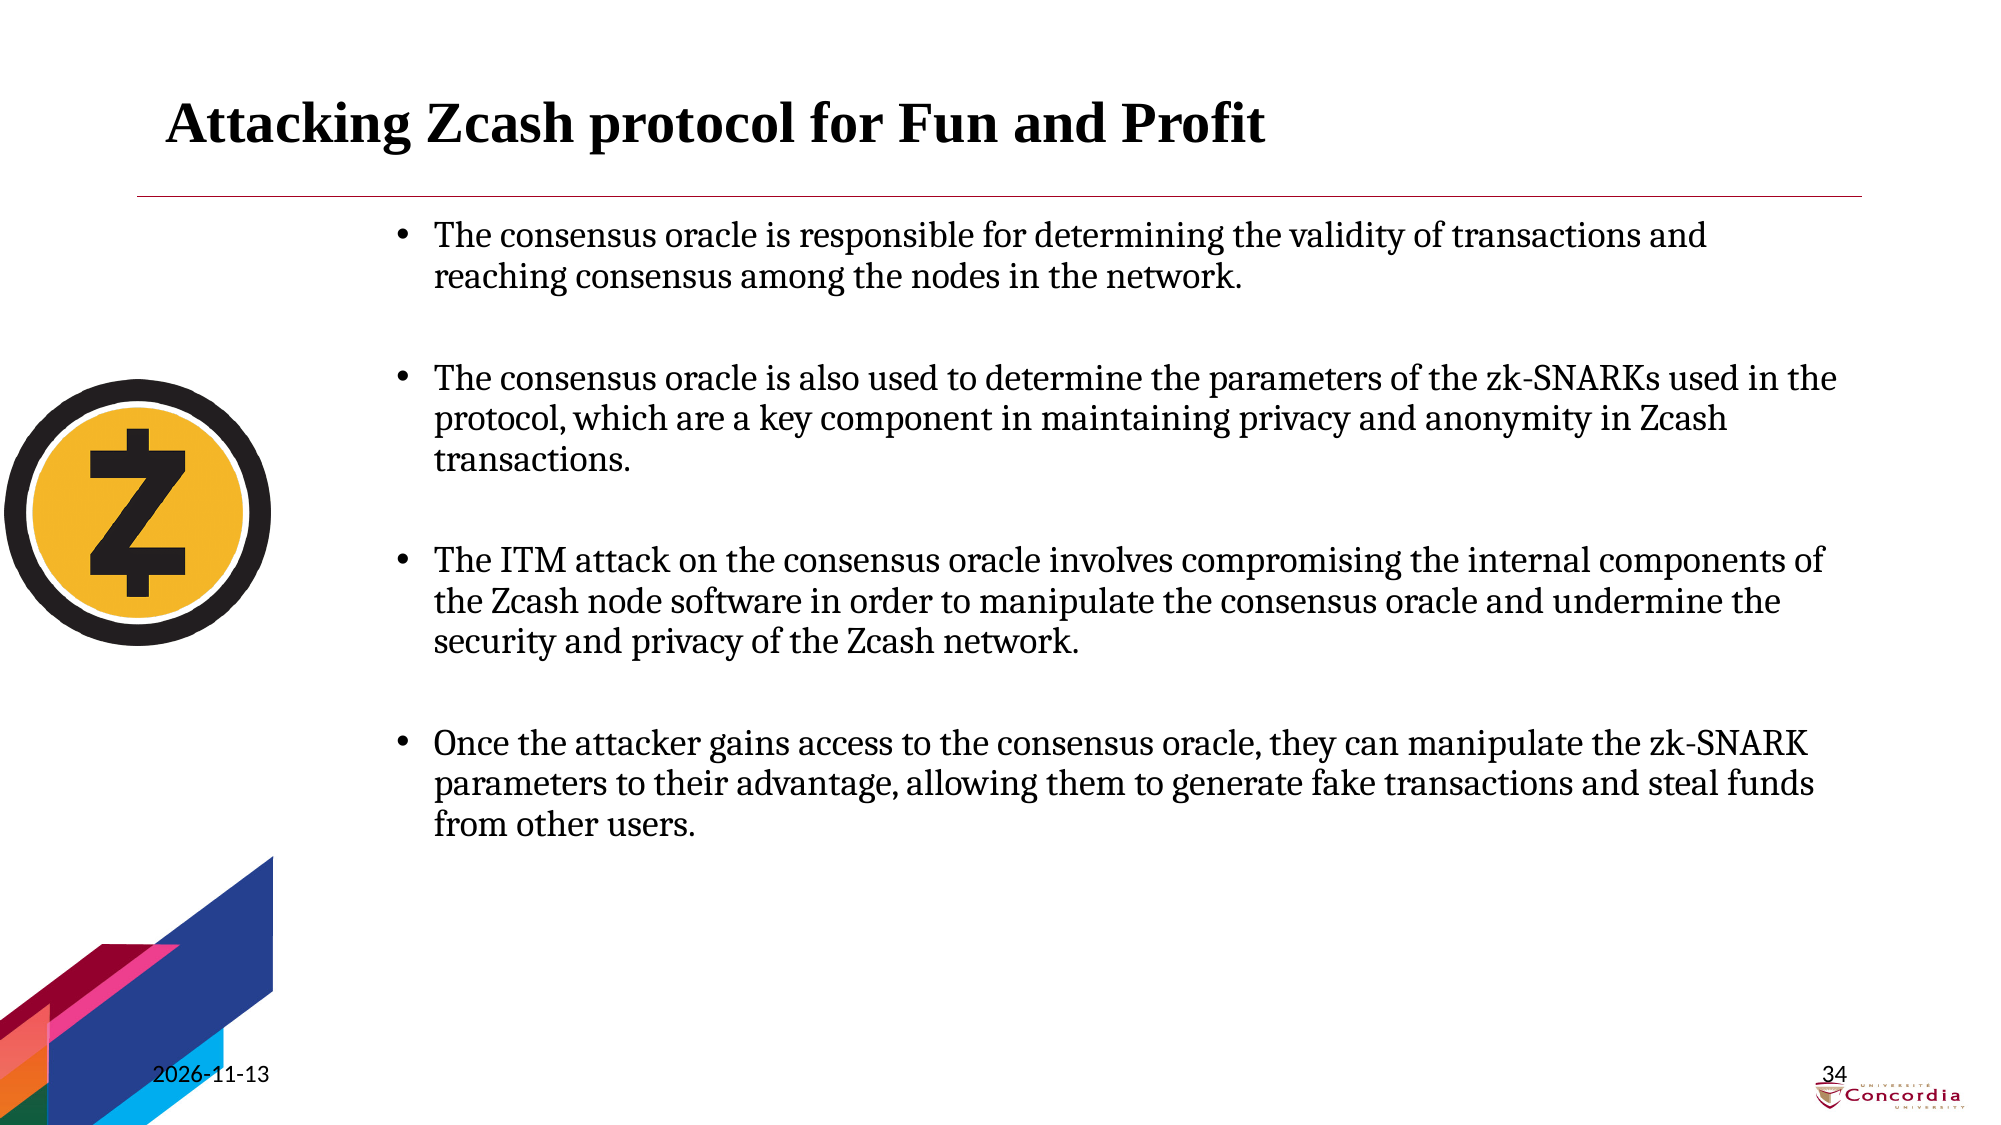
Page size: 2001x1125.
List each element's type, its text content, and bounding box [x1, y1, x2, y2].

slide_number 34 [1412, 1042, 1863, 1103]
list The consensus oracle is responsible for determining the validity of transactions and reaching consensus among the nodes in the network. The consensus oracle is also used to determine the parameters of the zk-SNARKs used in the protocol, which are a key component in maintaining privacy and anonymity in Zcash transactions. The ITM attack on the consensus oracle involves compromising the internal components of the Zcash node software in order to manipulate the consensus oracle and undermine the security and privacy of the Zcash network. Once the attacker gains access to the consensus oracle, they can manipulate the zk-SNARK parameters to their advantage, allowing them to generate fake transactions and steal funds from other users. [306, 208, 1863, 1063]
title Attacking Zcash protocol for Fun and Profit [150, 62, 1863, 185]
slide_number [137, 1042, 588, 1103]
picture [0, 0, 2001, 1125]
